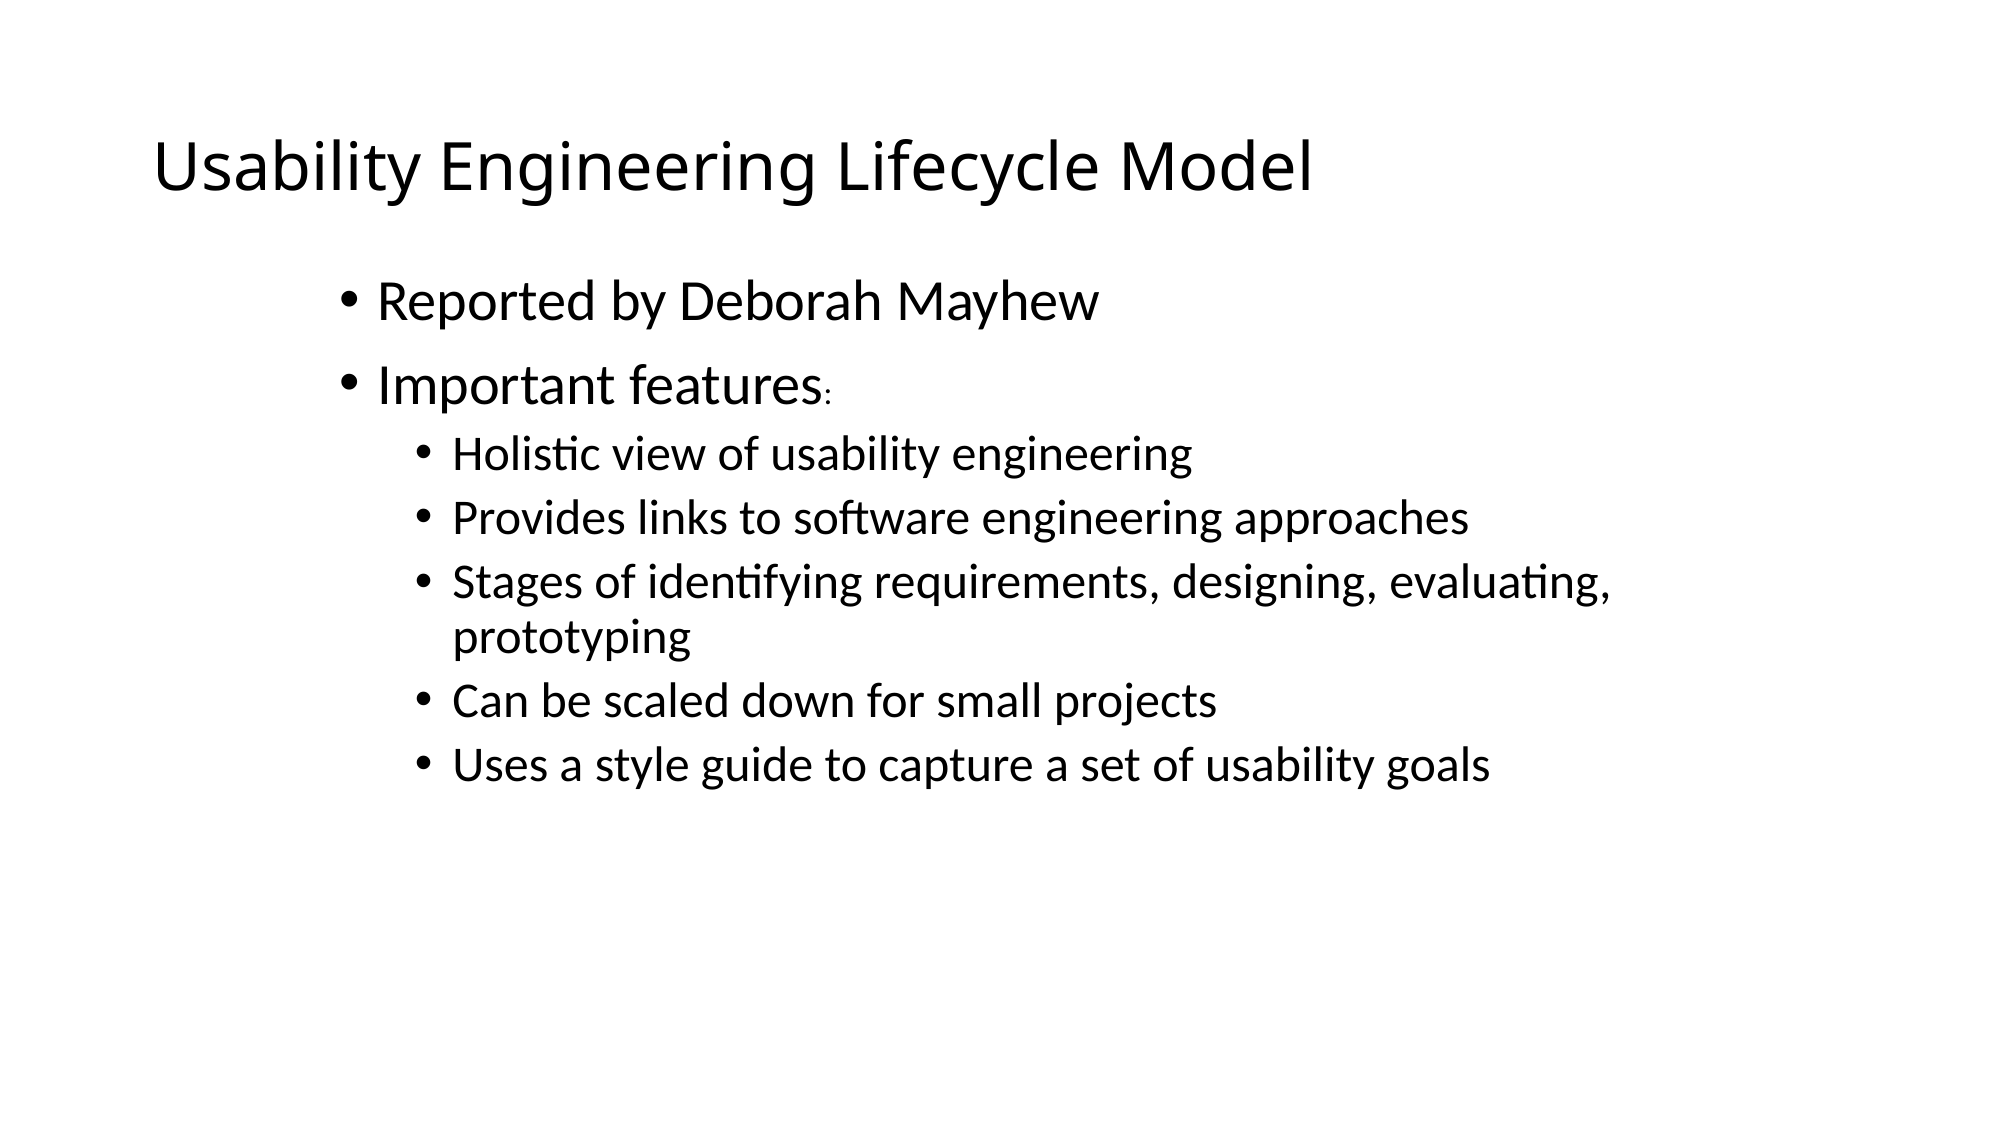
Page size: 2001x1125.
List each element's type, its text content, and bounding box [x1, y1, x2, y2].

list Reported by Deborah Mayhew Important features: Holistic view of usability engineering Provides links to software engineering approaches Stages of identifying requirements, designing, evaluating, prototyping Can be scaled down for small projects Uses a style guide to capture a set of usability goals [324, 262, 1663, 1005]
title Usability Engineering Lifecycle Model [137, 59, 1863, 278]
